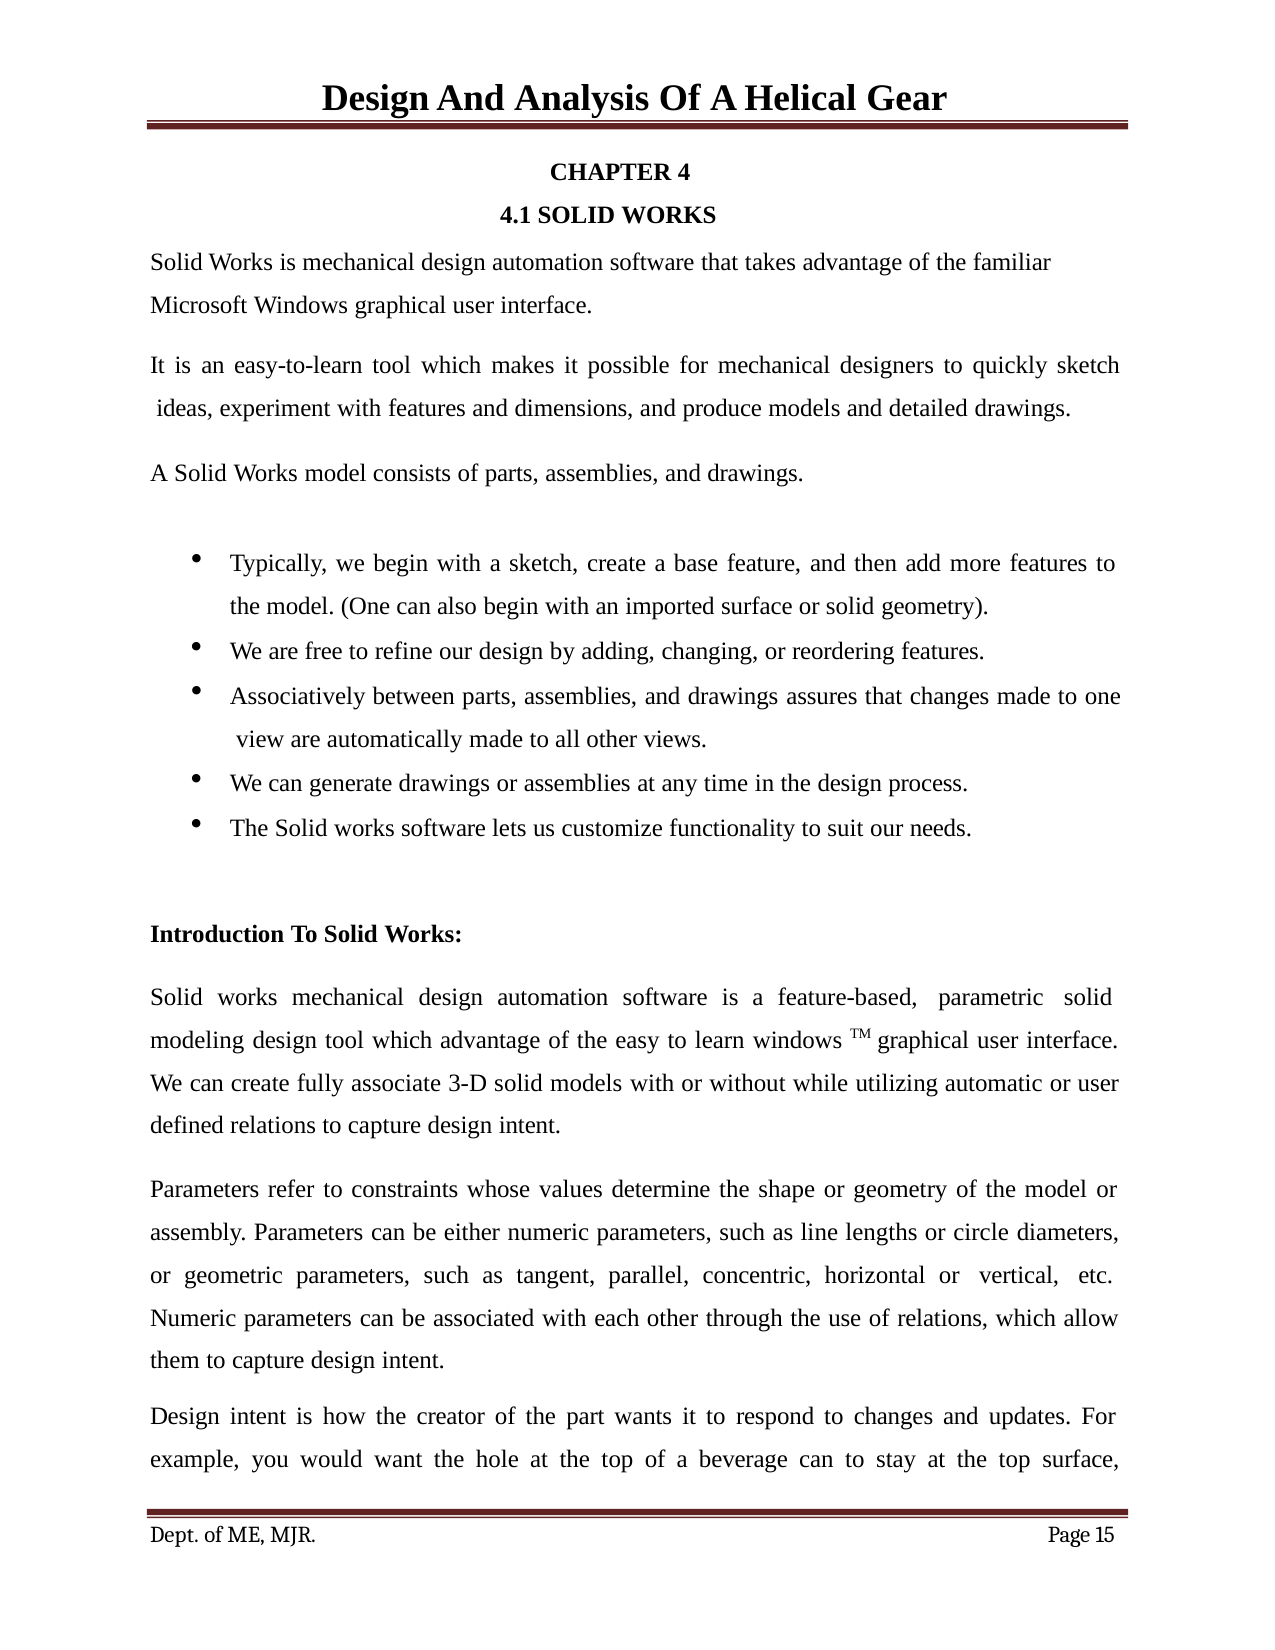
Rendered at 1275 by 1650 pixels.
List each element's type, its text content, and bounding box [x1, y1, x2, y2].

text_box [146, 1508, 1129, 1519]
text_box [146, 123, 1129, 130]
slide_number Page 10 [1045, 1518, 1132, 1650]
text_box CHAPTER 4 4.1 SOLID WORKS Solid Works is mechanical design automation software that takes advantage of the familiar Microsoft Windows graphical user interface. It is an easy-to-learn tool which makes it possible for mechanical designers to quickly sketch ideas, experiment with features and dimensions, and produce models and detailed drawings. A Solid Works model consists of parts, assemblies, and drawings. Typically, we begin with a sketch, create a base feature, and then add more features to the model. (One can also begin with an imported surface or solid geometry). We are free to refine our design by adding, changing, or reordering features. Associatively between parts, assemblies, and drawings assures that changes made to one view are automatically made to all other views. We can generate drawings or assemblies at any time in the design process. The Solid works software lets us customize functionality to suit our needs. [147, 140, 1128, 842]
text_box Introduction To Solid Works: Solid works mechanical design automation software is a feature-based, parametric solid modeling design tool which advantage of the easy to learn windows TM graphical user interface. We can create fully associate 3-D solid models with or without while utilizing automatic or user defined relations to capture design intent. Parameters refer to constraints whose values determine the shape or geometry of the model or assembly. Parameters can be either numeric parameters, such as line lengths or circle diameters, or geometric parameters, such as tangent, parallel, concentric, horizontal or vertical, etc. Numeric parameters can be associated with each other through the use of relations, which allow them to capture design intent. Design intent is how the creator of the part wants it to respond to changes and updates. For example, you would want the hole at the top of a beverage can to stay at the top surface, [137, 915, 1138, 1473]
footer Dept. of ME, MJR. [147, 1518, 320, 1650]
text_box Design And Analysis Of A Helical Gear [319, 70, 956, 118]
